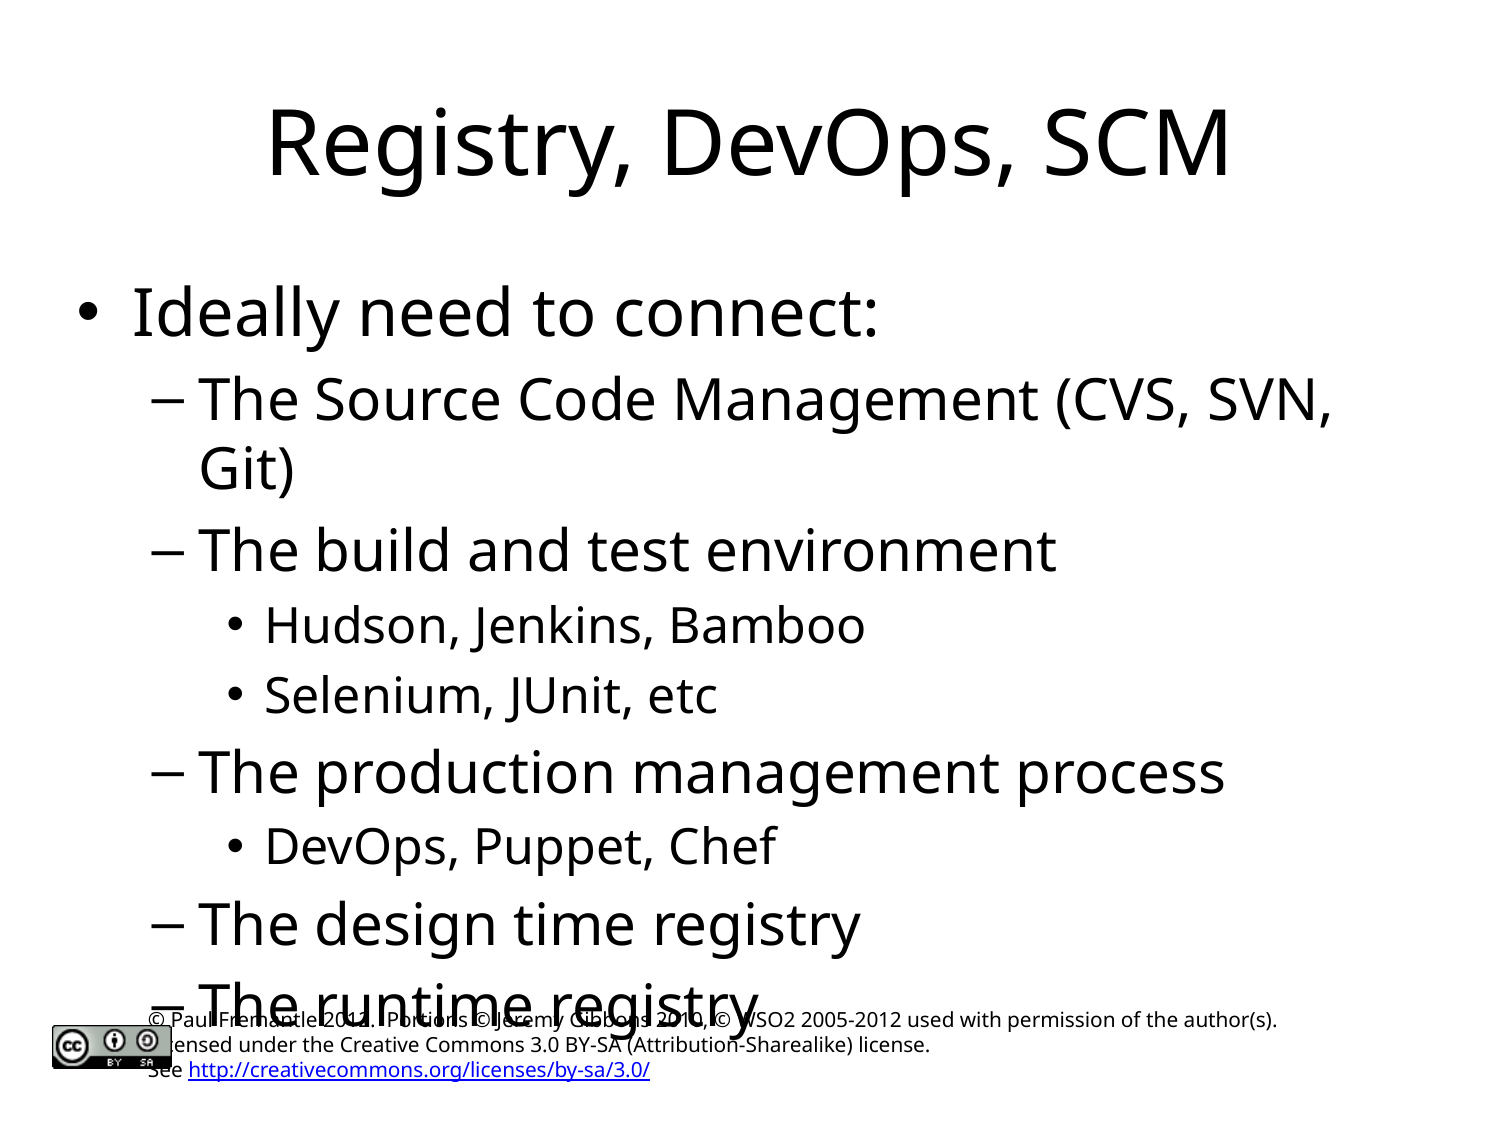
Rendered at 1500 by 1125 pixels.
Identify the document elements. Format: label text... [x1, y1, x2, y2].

picture [52, 1025, 172, 1069]
list Ideally need to connect: The Source Code Management (CVS, SVN, Git) The build and test environment Hudson, Jenkins, Bamboo Selenium, JUnit, etc The production management process DevOps, Puppet, Chef The design time registry The runtime registry [61, 262, 1412, 1005]
title Registry, DevOps, SCM [75, 45, 1425, 233]
